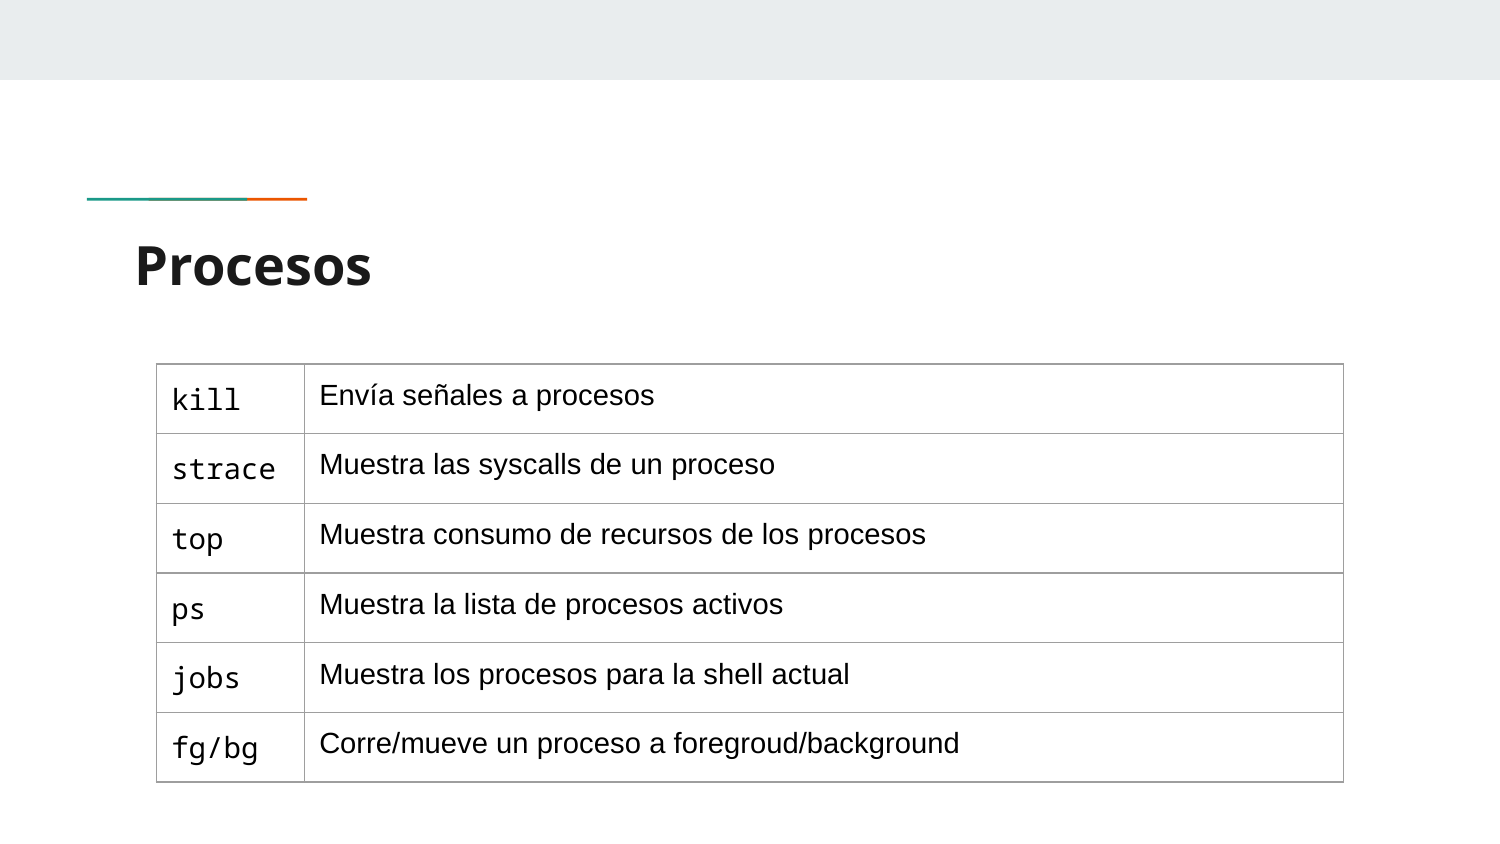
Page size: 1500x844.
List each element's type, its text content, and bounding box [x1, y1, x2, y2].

table_cell fg/bg [157, 713, 304, 781]
table_header kill [157, 365, 304, 433]
table_cell ps [157, 574, 304, 642]
table_header Envía señales a procesos [305, 365, 1343, 433]
table_cell top [157, 504, 304, 572]
table_cell strace [157, 434, 304, 503]
table_cell Muestra los procesos para la shell actual [305, 643, 1343, 712]
table_cell jobs [157, 643, 304, 712]
table_cell Muestra la lista de procesos activos [305, 574, 1343, 642]
table_cell Muestra las syscalls de un proceso [305, 434, 1343, 503]
title Procesos [119, 216, 1381, 305]
table_cell Corre/mueve un proceso a foregroud/background [305, 713, 1343, 781]
table_cell Muestra consumo de recursos de los procesos [305, 504, 1343, 572]
